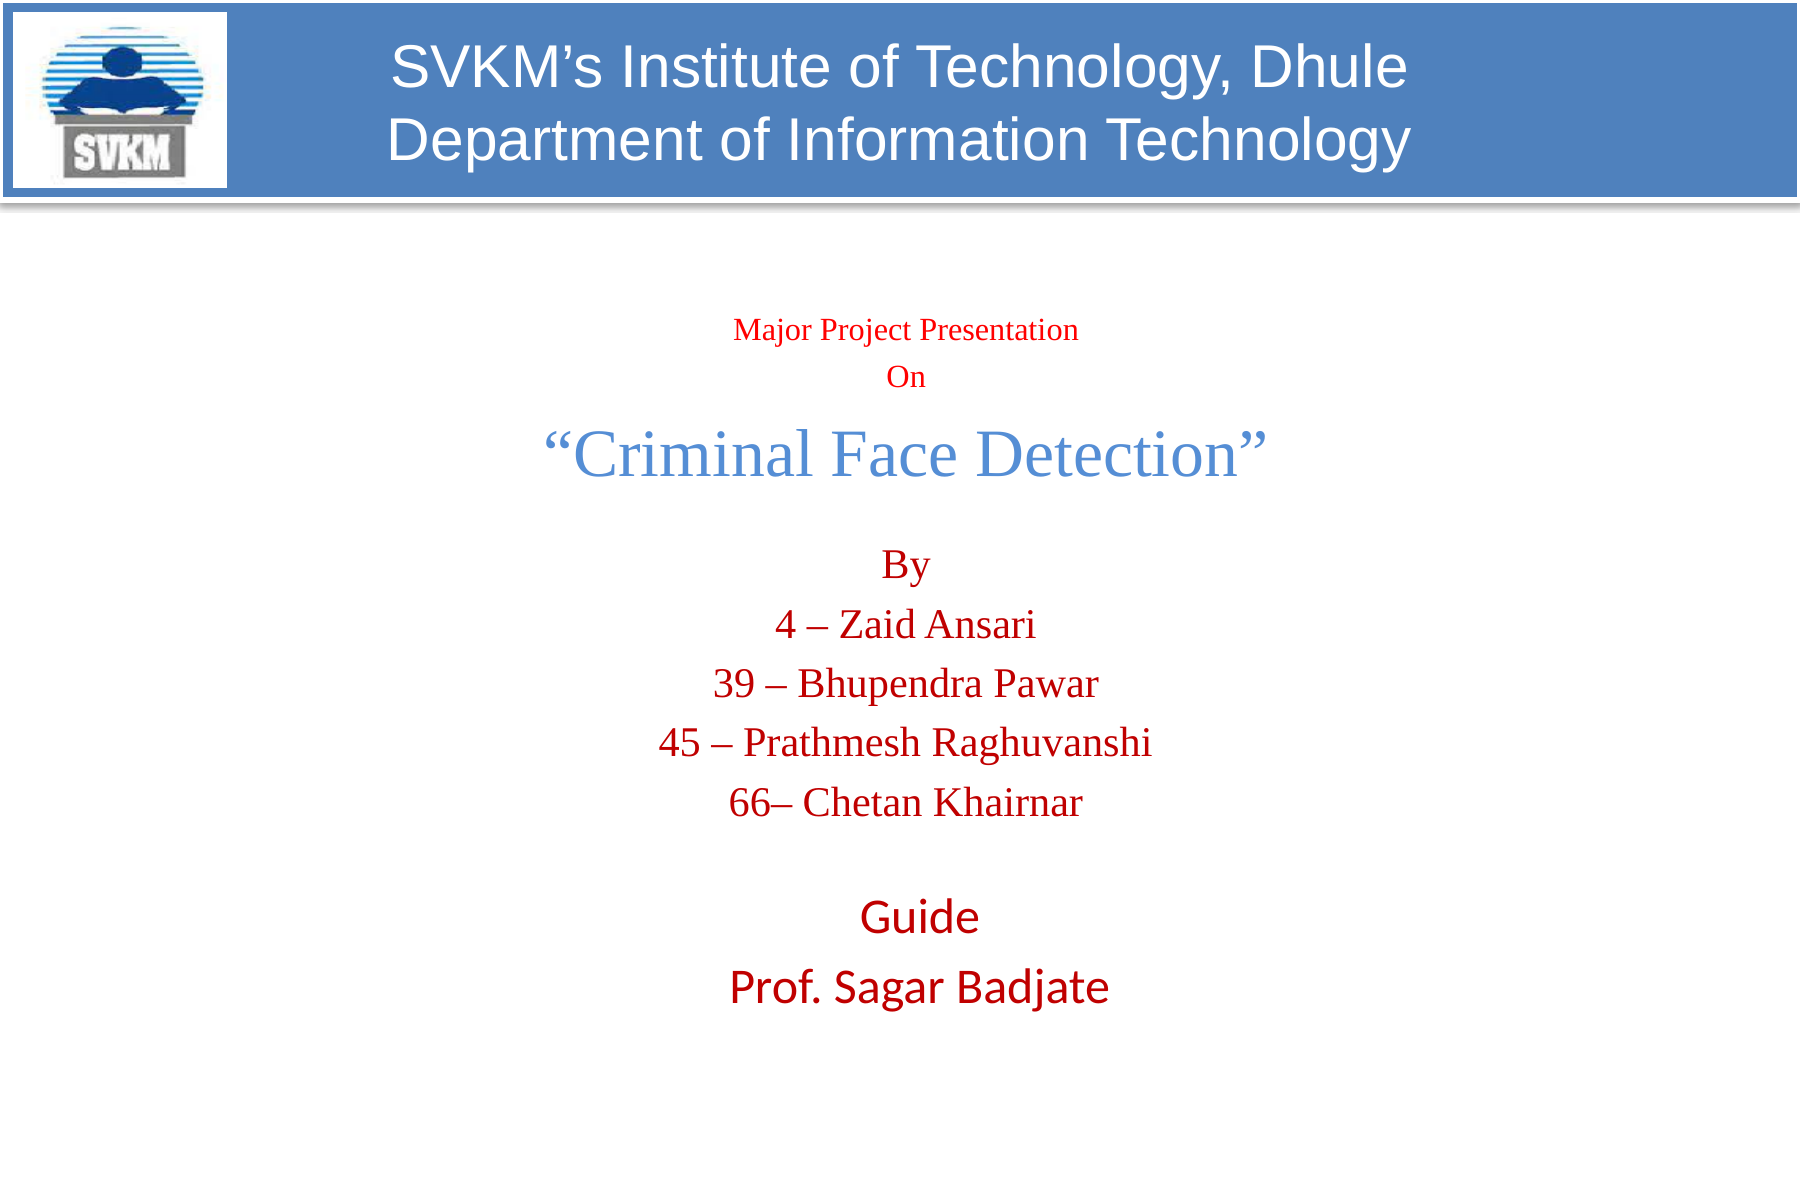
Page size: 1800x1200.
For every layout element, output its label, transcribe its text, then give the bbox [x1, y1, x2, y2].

subtitle Major Project Presentation​ On​ “Criminal Face Detection” By 4 – Zaid Ansari 39 – Bhupendra Pawar 45 – Prathmesh Raghuvanshi 66– Chetan Khairnar [50, 299, 1763, 838]
picture [13, 12, 227, 188]
title SVKM’s Institute of Technology, Dhule Department of Information Technology [0, 0, 1800, 203]
text_box Guide Prof. Sagar Badjate [162, 874, 1678, 1022]
